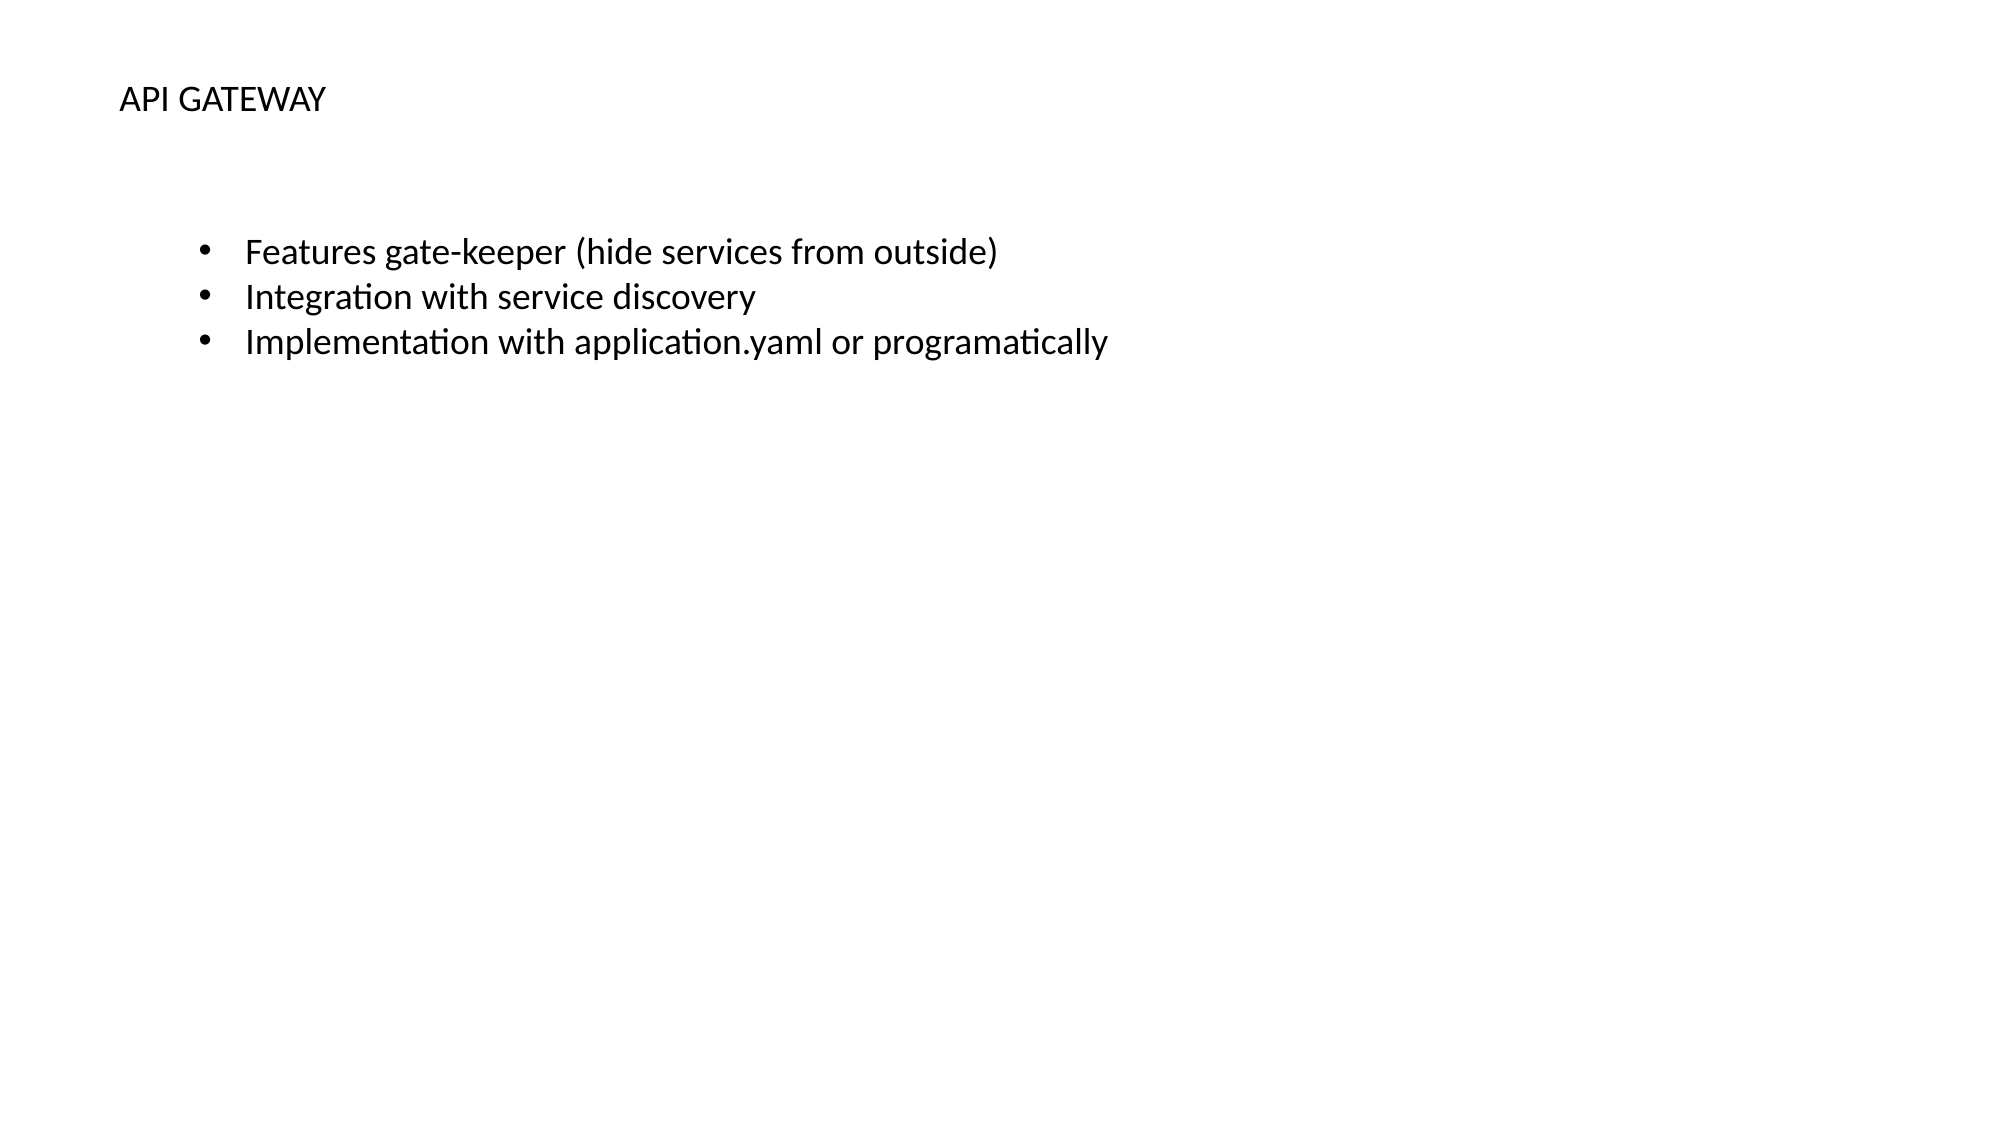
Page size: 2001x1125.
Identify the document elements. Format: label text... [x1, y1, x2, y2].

text_box Features gate-keeper (hide services from outside) Integration with service discovery Implementation with application.yaml or programatically [183, 219, 1125, 370]
text_box API GATEWAY [104, 66, 1503, 127]
